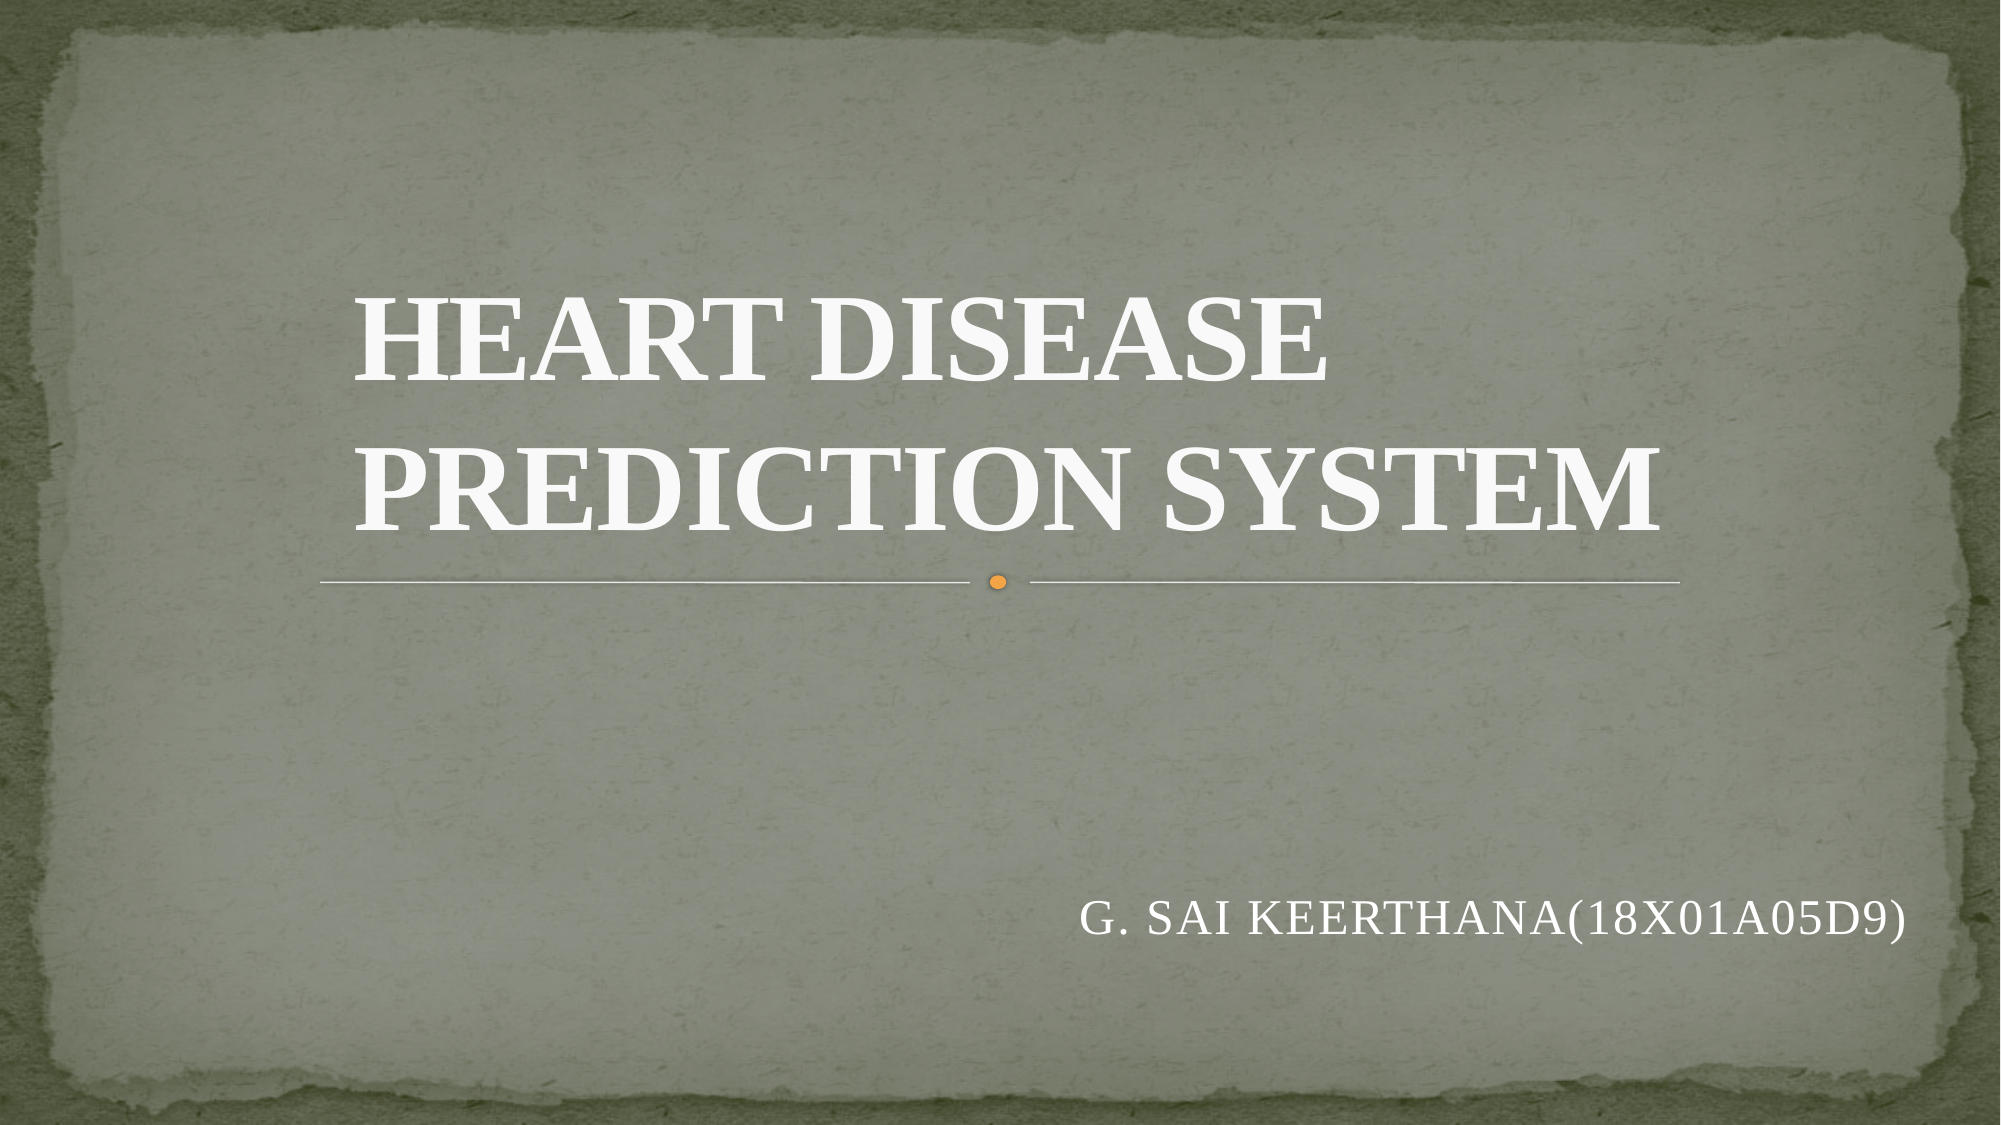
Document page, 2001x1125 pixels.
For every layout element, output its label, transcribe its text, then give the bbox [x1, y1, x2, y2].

subtitle G. SAI KEERTHANA(18X01A05D9) [933, 877, 1953, 1035]
title HEART DISEASE PREDICTION SYSTEM [338, 292, 1742, 563]
